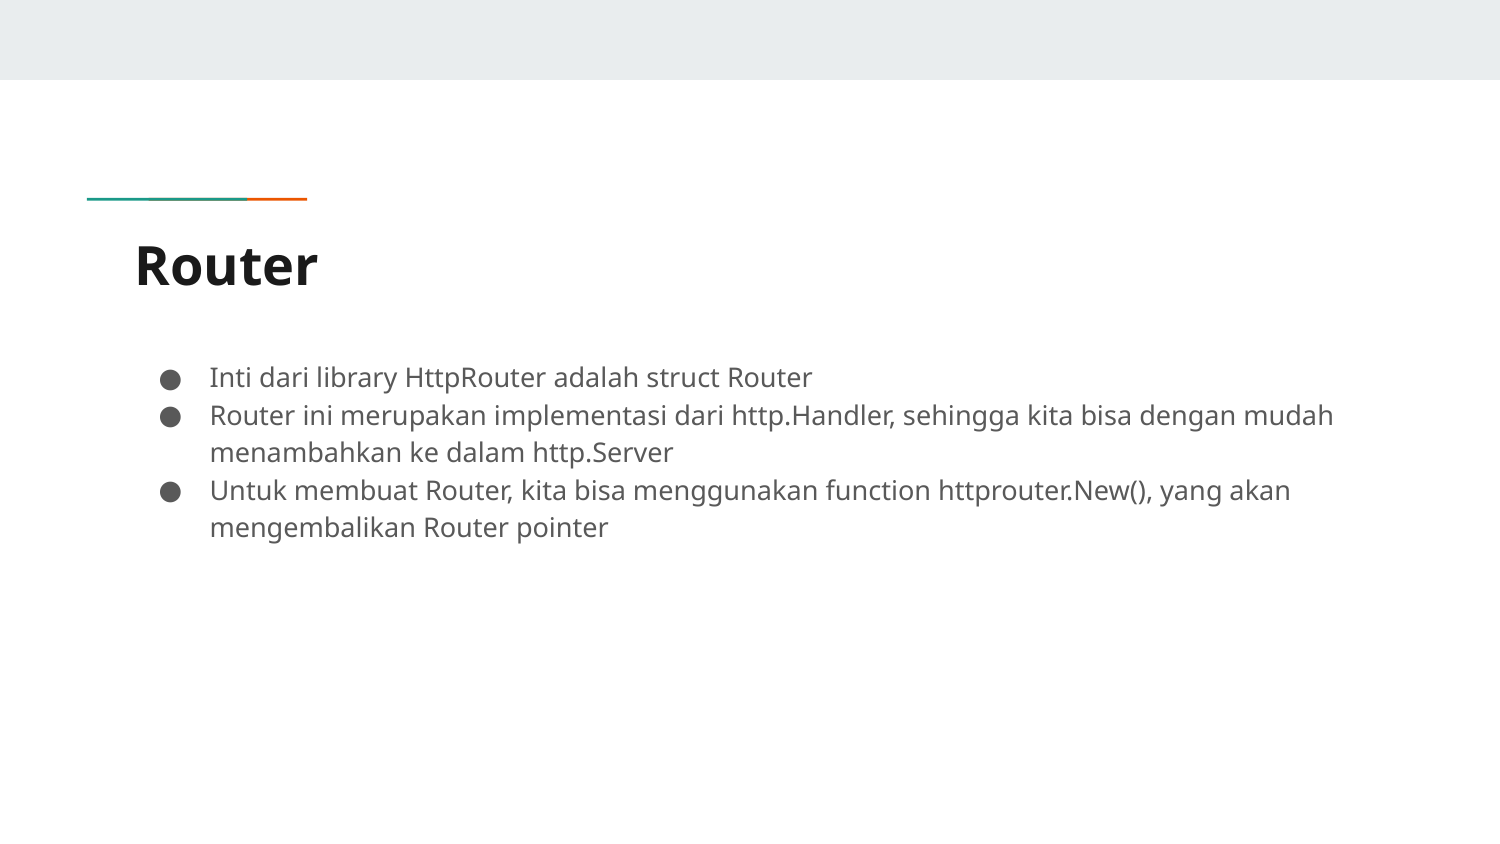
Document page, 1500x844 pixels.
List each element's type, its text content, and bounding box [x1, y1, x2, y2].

title Router [119, 216, 1381, 305]
list Inti dari library HttpRouter adalah struct Router Router ini merupakan implementasi dari http.Handler, sehingga kita bisa dengan mudah menambahkan ke dalam http.Server Untuk membuat Router, kita bisa menggunakan function httprouter.New(), yang akan mengembalikan Router pointer [119, 341, 1381, 712]
